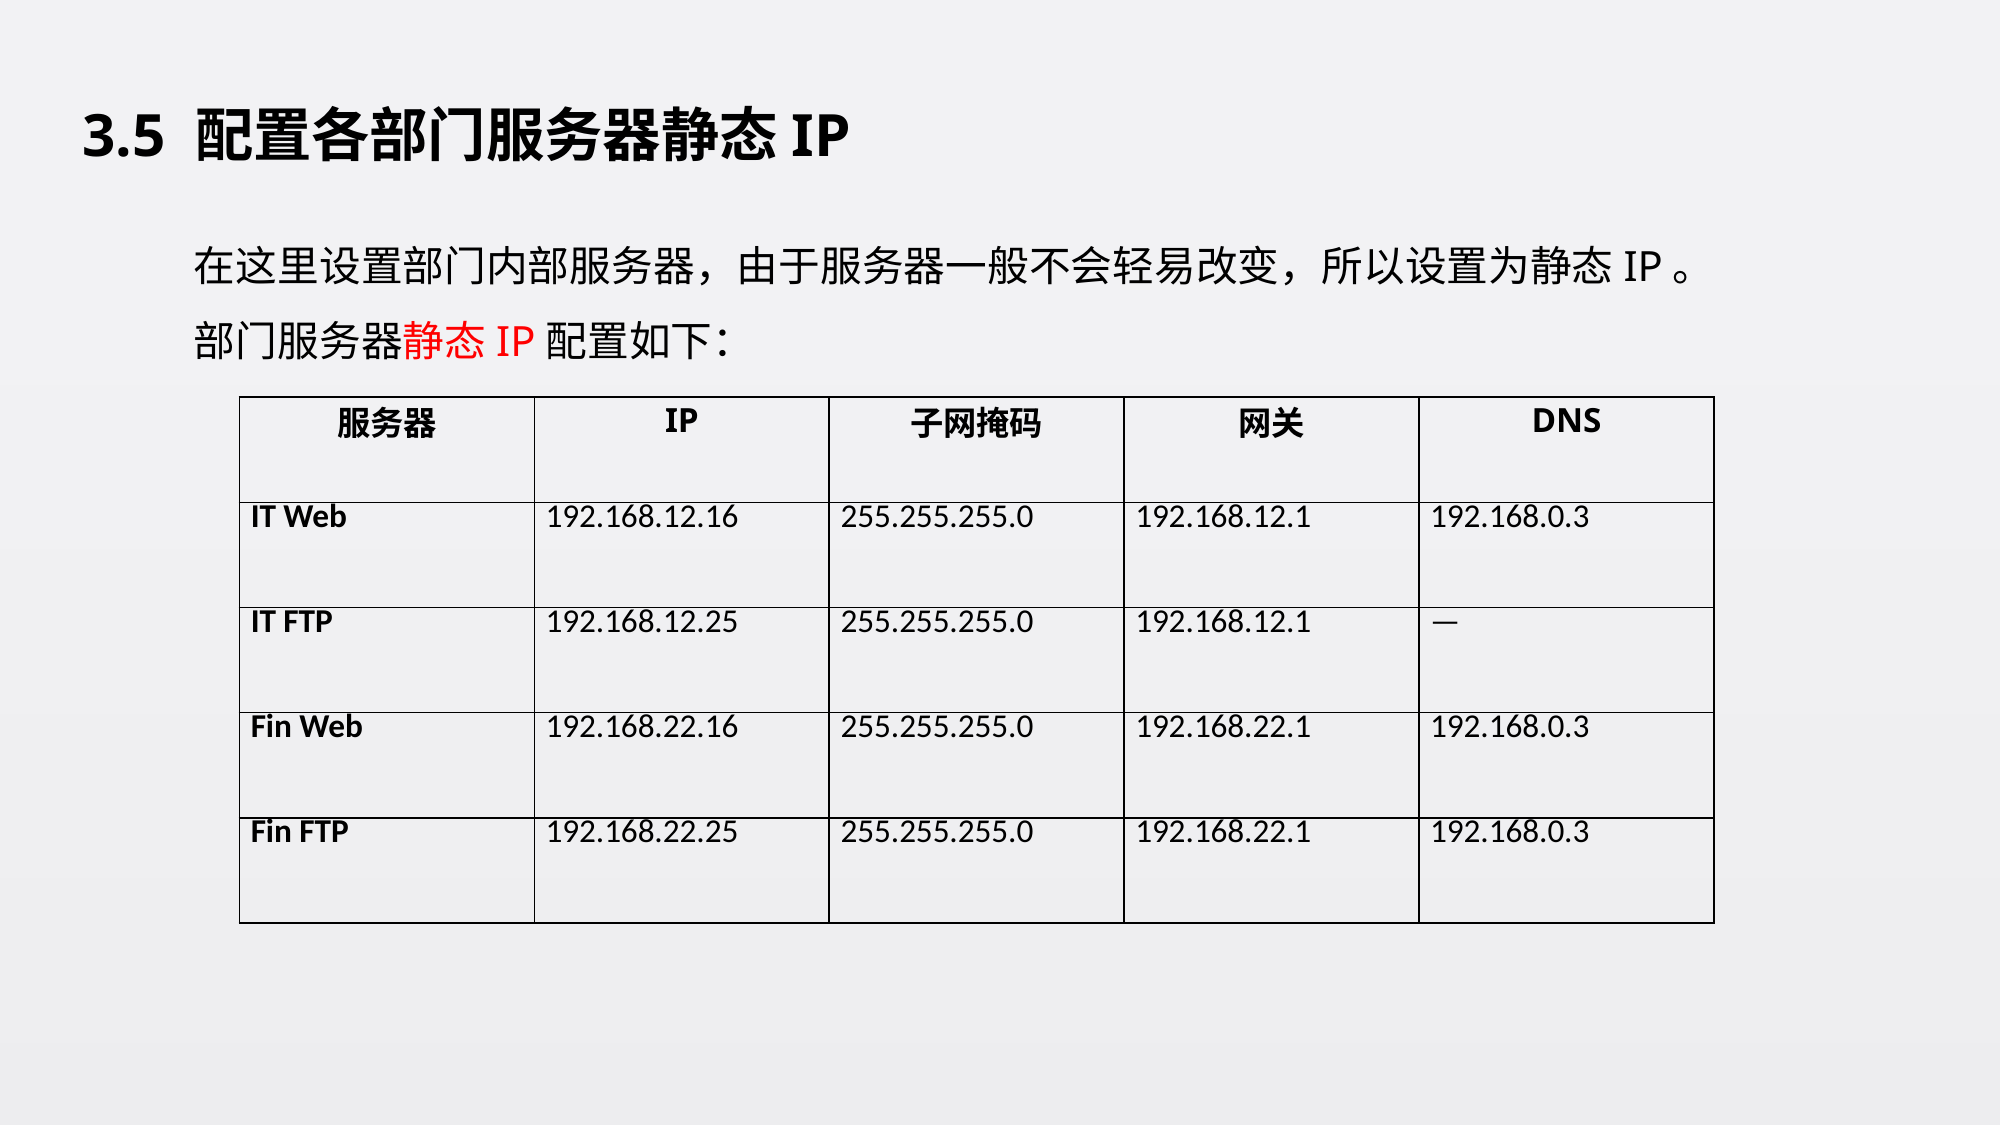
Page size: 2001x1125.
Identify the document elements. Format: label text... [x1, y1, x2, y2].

table_cell 255.255.255.0 [830, 503, 1123, 607]
table_cell IT Web [240, 503, 534, 607]
table_cell 255.255.255.0 [830, 819, 1123, 922]
text_box 在这里设置部门内部服务器，由于服务器一般不会轻易改变，所以设置为静态IP。 部门服务器静态IP配置如下： [179, 207, 1761, 373]
table_cell 192.168.22.1 [1125, 819, 1418, 922]
table_cell 192.168.0.3 [1420, 503, 1713, 607]
table_cell 192.168.0.3 [1420, 713, 1713, 817]
table_cell 192.168.0.3 [1420, 819, 1713, 922]
table_cell Fin Web [240, 713, 534, 817]
table_cell 192.168.22.25 [535, 819, 828, 922]
table_cell 192.168.12.25 [535, 608, 828, 712]
table_cell 192.168.12.1 [1125, 608, 1418, 712]
table_cell 192.168.22.1 [1125, 713, 1418, 817]
table_cell 255.255.255.0 [830, 713, 1123, 817]
table_header 服务器 [240, 398, 534, 502]
table_header IP [535, 398, 828, 502]
text_box 3.5 配置各部门服务器静态IP [67, 55, 866, 176]
table_cell — [1420, 608, 1713, 712]
table_header DNS [1420, 398, 1713, 502]
table_cell 192.168.12.1 [1125, 503, 1418, 607]
table_cell 255.255.255.0 [830, 608, 1123, 712]
table_cell Fin FTP [240, 819, 534, 922]
table_cell 192.168.12.16 [535, 503, 828, 607]
table_header ⽹关 [1125, 398, 1418, 502]
table_cell IT FTP [240, 608, 534, 712]
table_header ⼦⽹掩码 [830, 398, 1123, 502]
table_cell 192.168.22.16 [535, 713, 828, 817]
